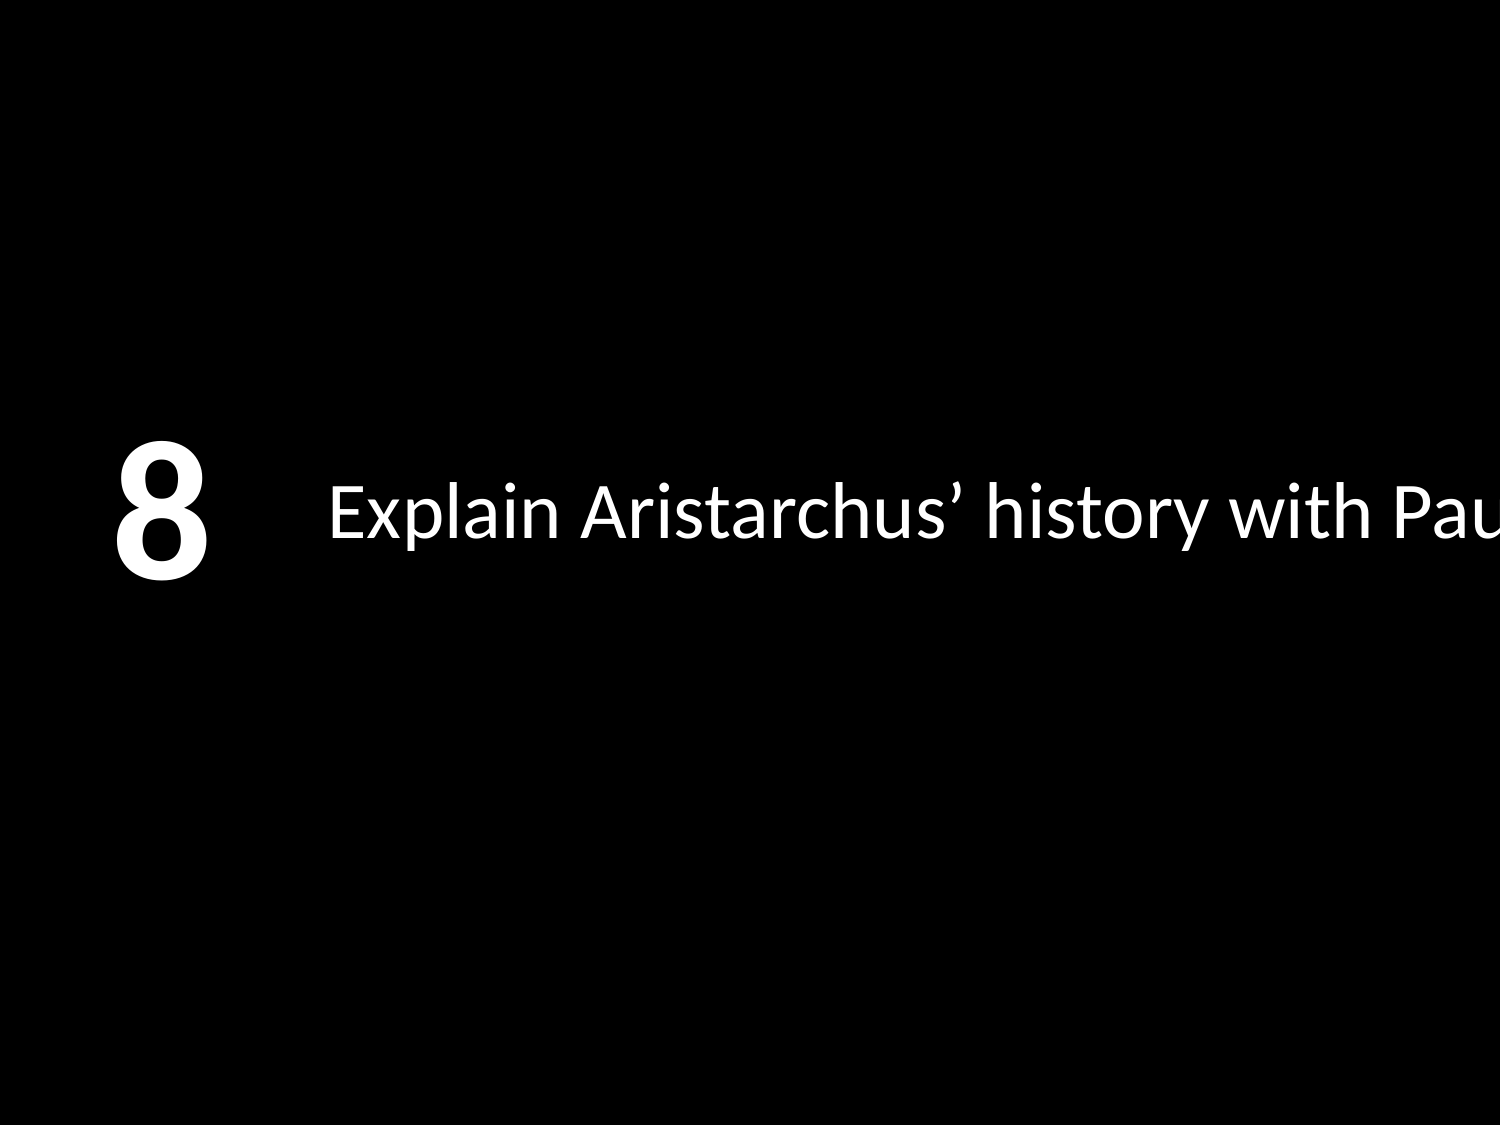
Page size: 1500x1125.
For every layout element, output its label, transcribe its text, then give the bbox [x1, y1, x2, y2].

title Explain Aristarchus’ history with Paul [312, 412, 1500, 600]
list 8 [0, 262, 213, 738]
